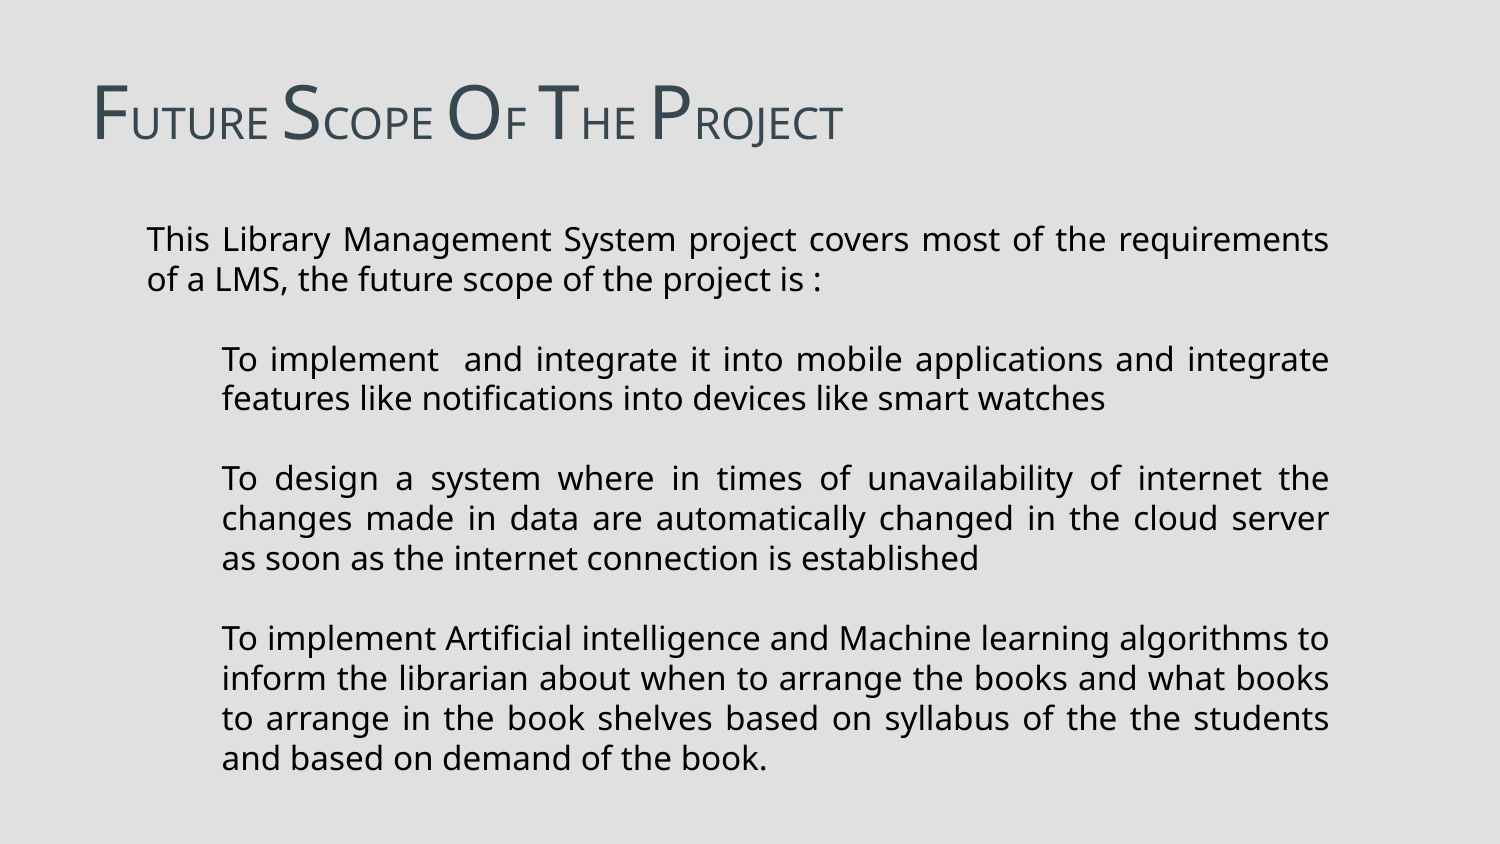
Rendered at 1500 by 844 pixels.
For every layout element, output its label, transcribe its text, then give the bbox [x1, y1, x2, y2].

title FUTURE SCOPE OF THE PROJECT [75, 25, 881, 194]
text_box This Library Management System project covers most of the requirements of a LMS, the future scope of the project is : To implement and integrate it into mobile applications and integrate features like notifications into devices like smart watches To design a system where in times of unavailability of internet the changes made in data are automatically changed in the cloud server as soon as the internet connection is established To implement Artificial intelligence and Machine learning algorithms to inform the librarian about when to arrange the books and what books to arrange in the book shelves based on syllabus of the the students and based on demand of the book. [131, 202, 1347, 792]
